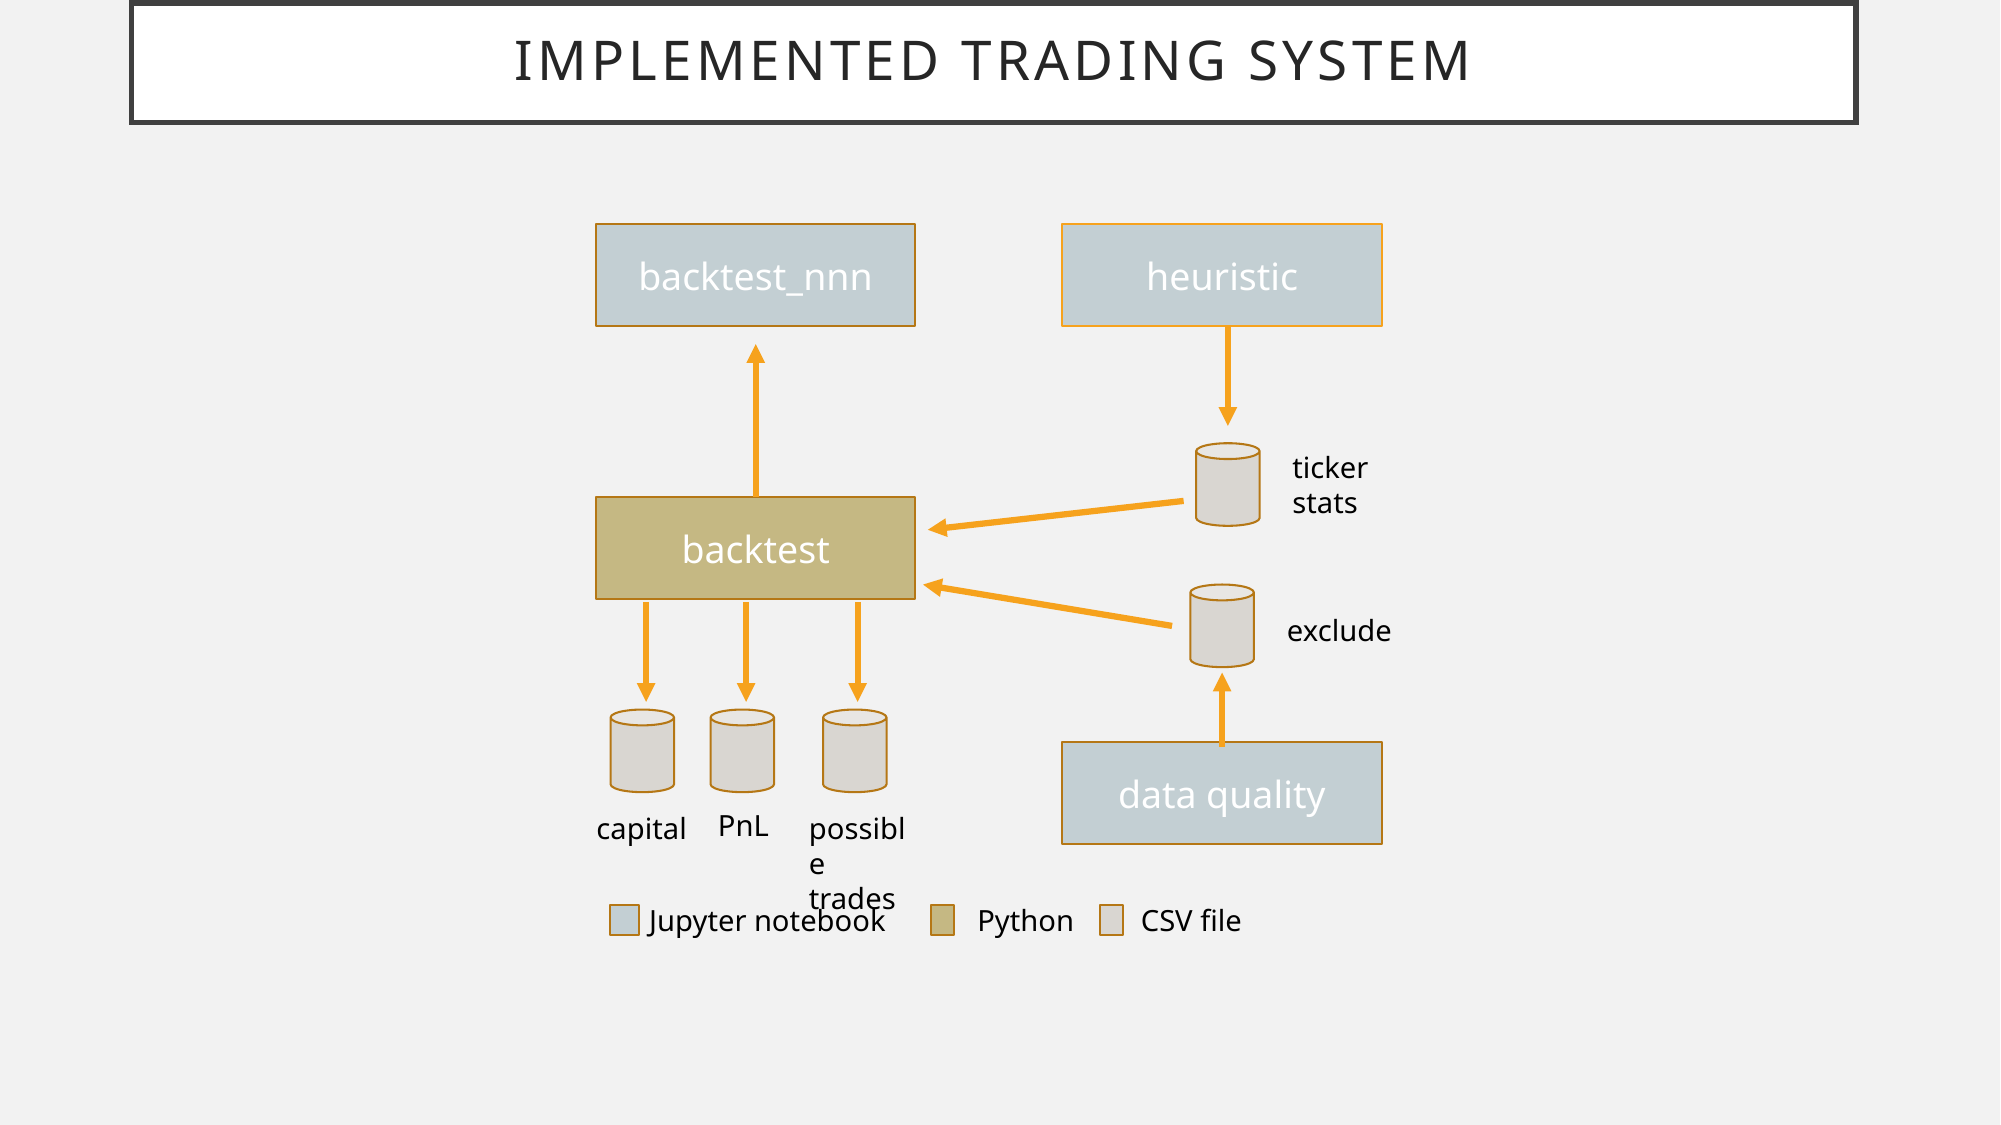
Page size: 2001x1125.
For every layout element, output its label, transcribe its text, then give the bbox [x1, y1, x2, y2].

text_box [581, 223, 1419, 946]
title Implemented Trading System [129, 0, 1859, 125]
